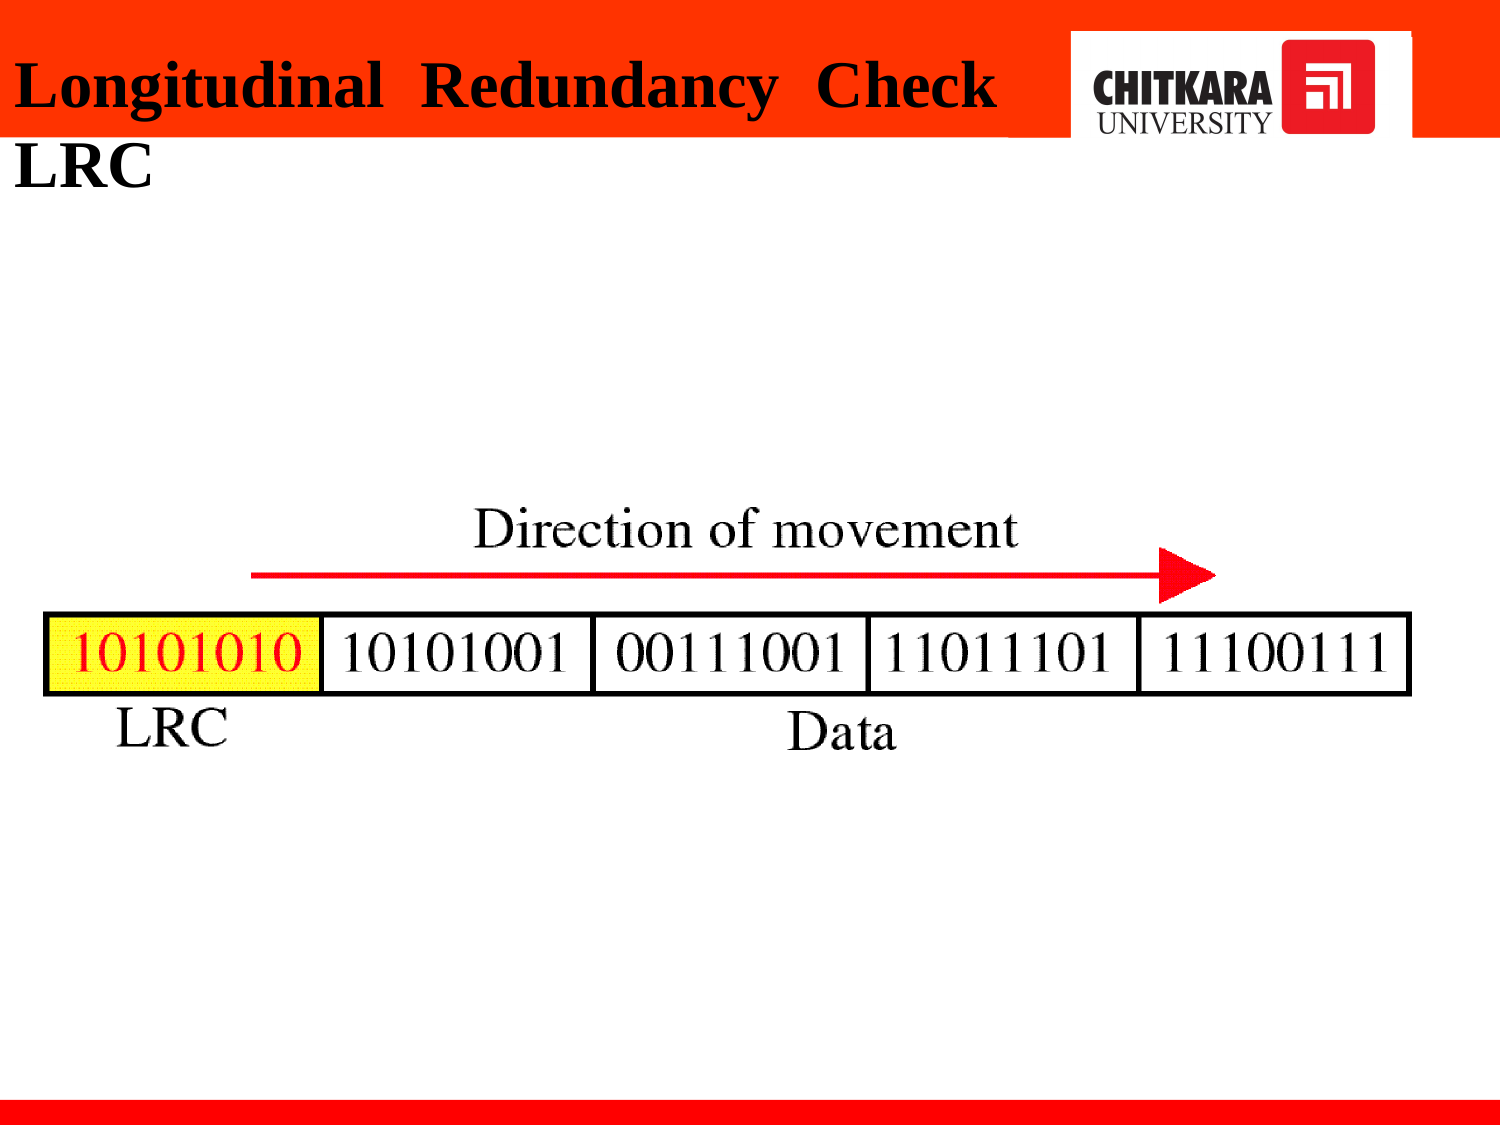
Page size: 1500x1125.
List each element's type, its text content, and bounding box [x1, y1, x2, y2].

text_box Longitudinal Redundancy Check LRC [0, 33, 1013, 208]
picture [1074, 37, 1390, 138]
picture [43, 494, 1412, 764]
